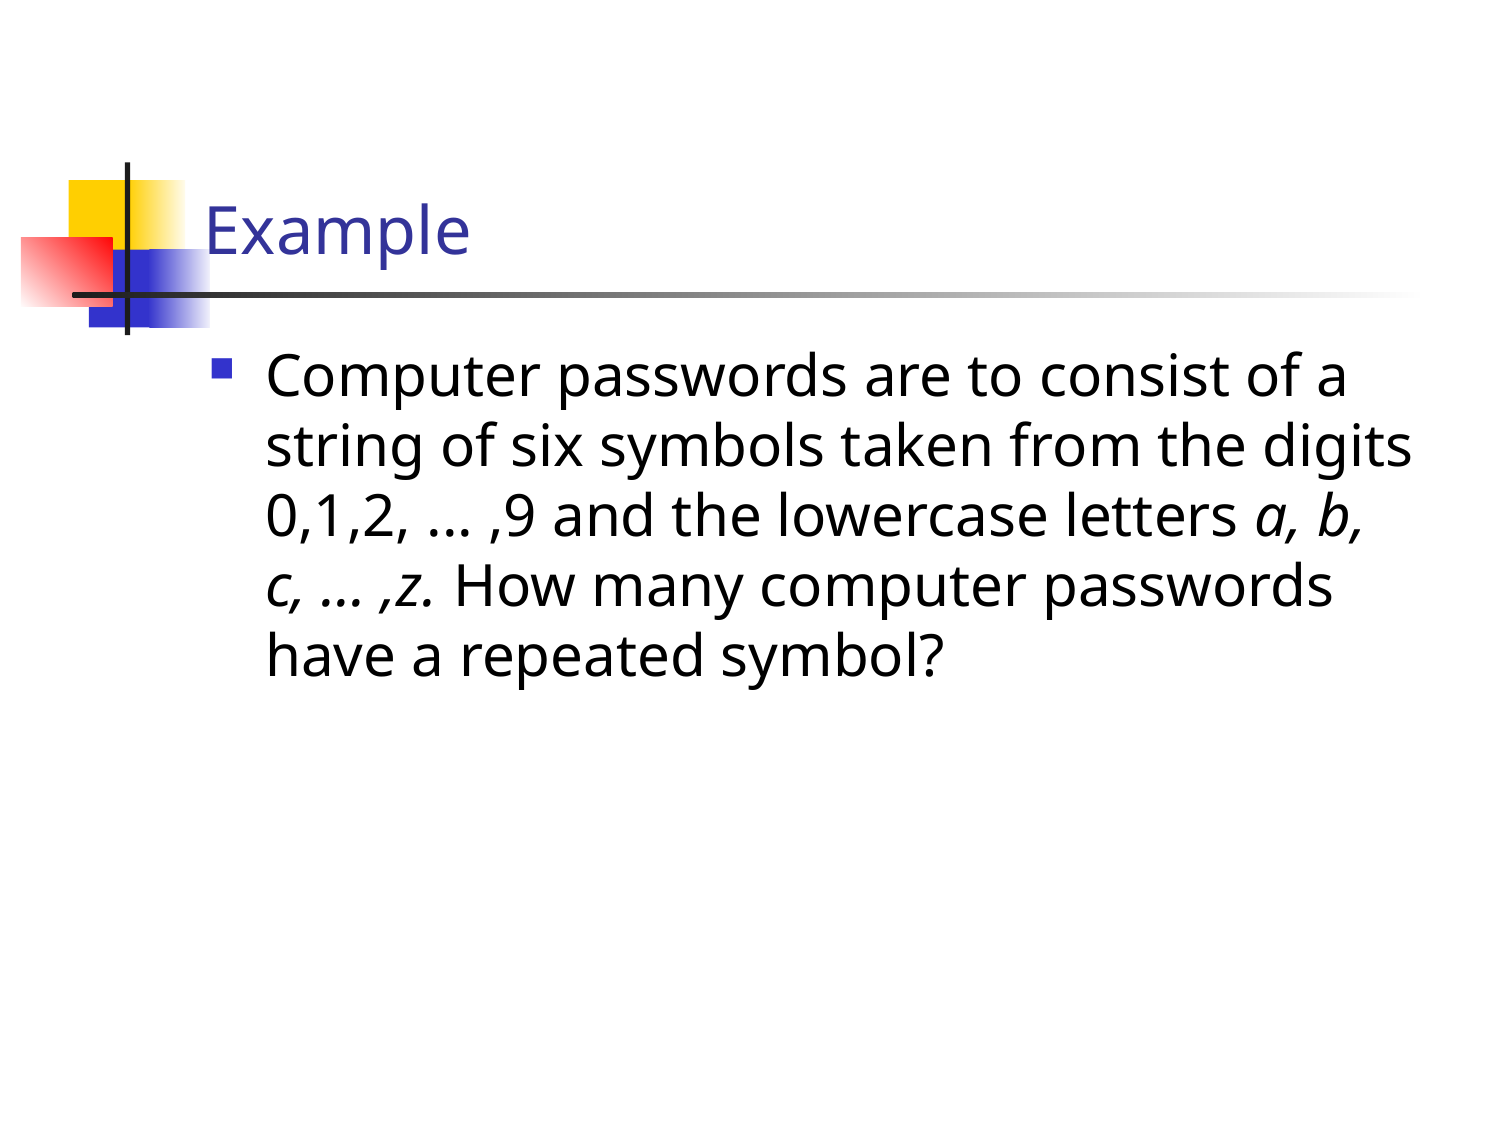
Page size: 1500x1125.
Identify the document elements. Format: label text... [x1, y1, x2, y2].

title Example [188, 35, 1468, 275]
list Computer passwords are to consist of a string of six symbols taken from the digits 0,1,2, ... ,9 and the lowercase letters a, b, c, ... ,z. How many computer passwords have a repeated symbol? [193, 331, 1469, 1006]
